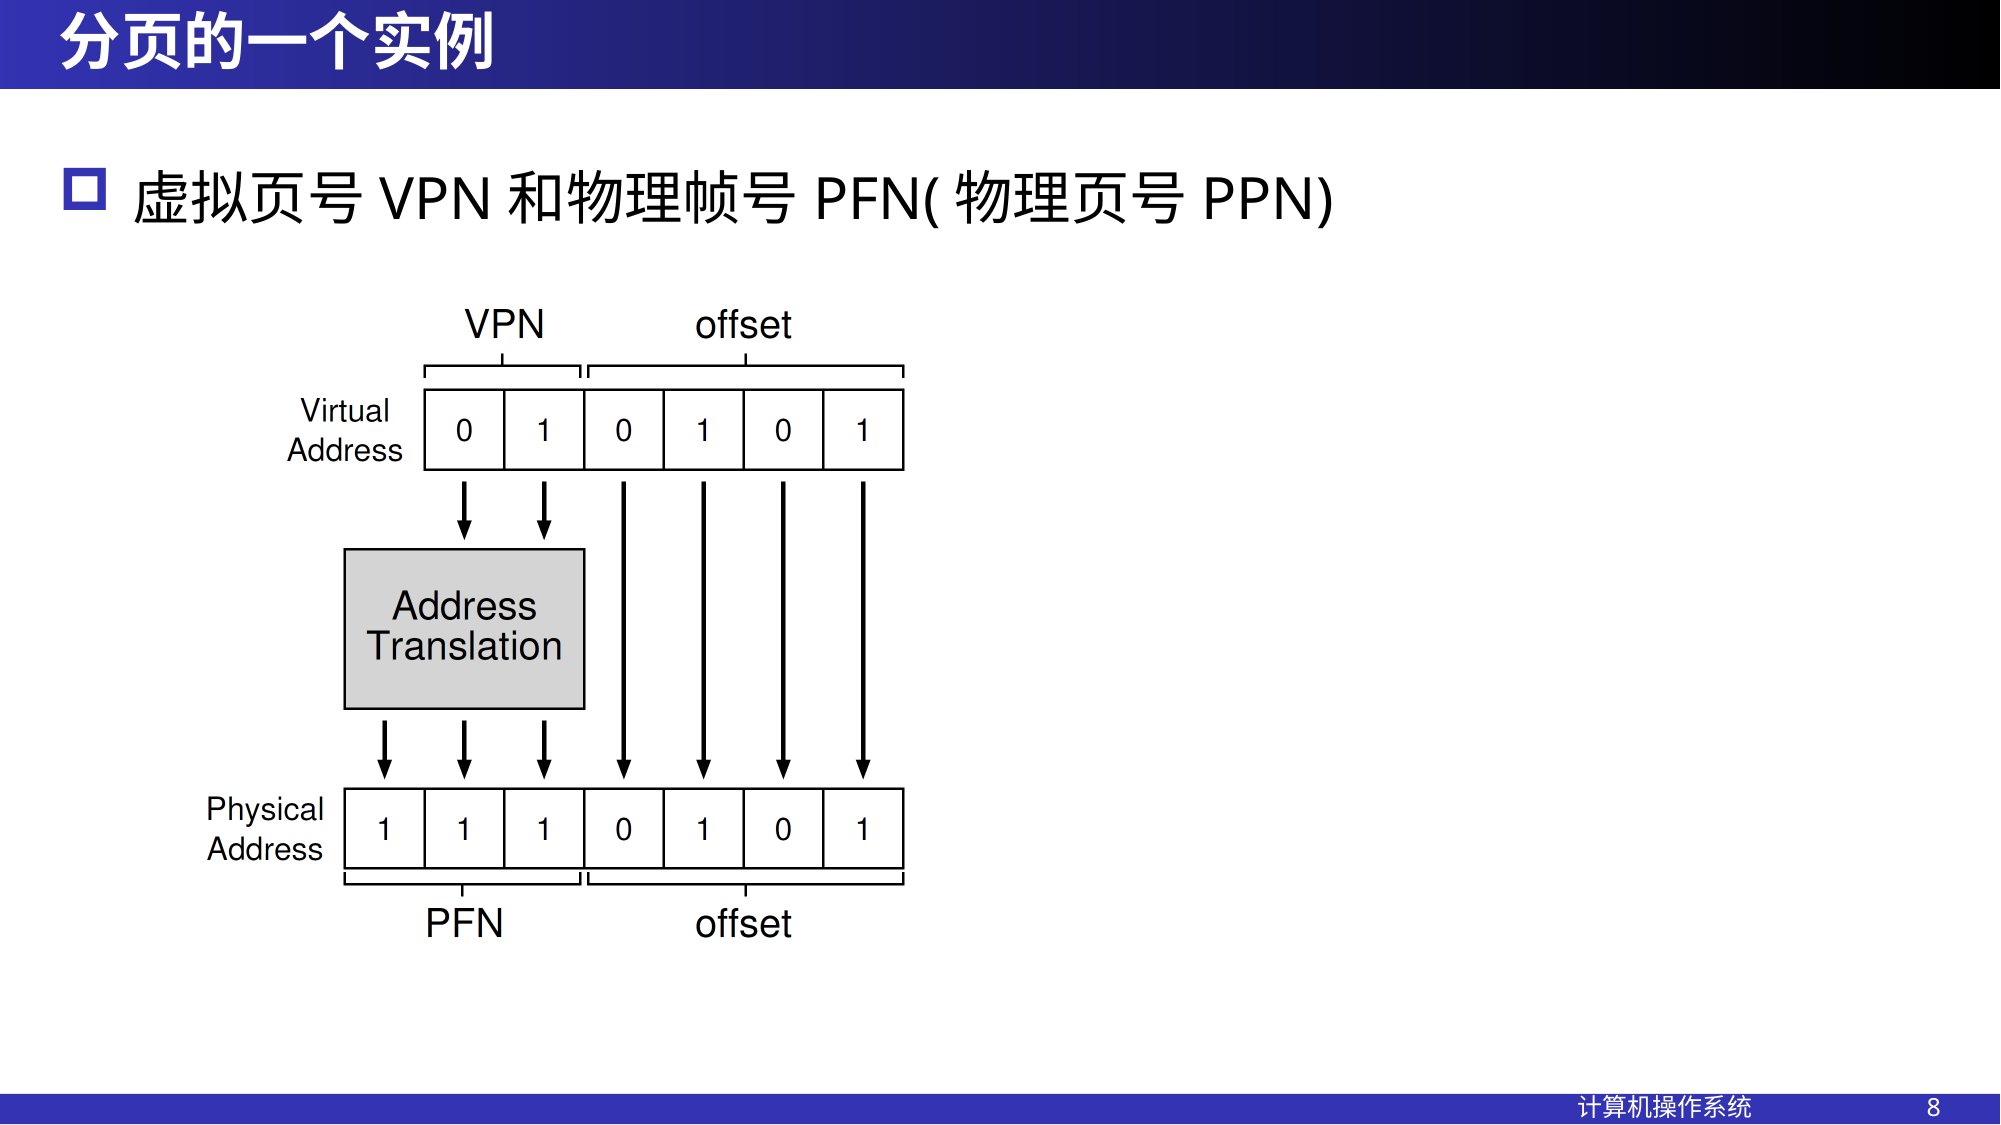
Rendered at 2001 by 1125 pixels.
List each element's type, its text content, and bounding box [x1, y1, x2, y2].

picture [182, 275, 951, 968]
slide_number 计算机操作系统 8 [0, 1093, 2000, 1125]
title 分页的一个实例 [0, 0, 2000, 88]
list 虚拟页号VPN和物理帧号PFN(物理页号PPN) [0, 88, 2000, 1093]
